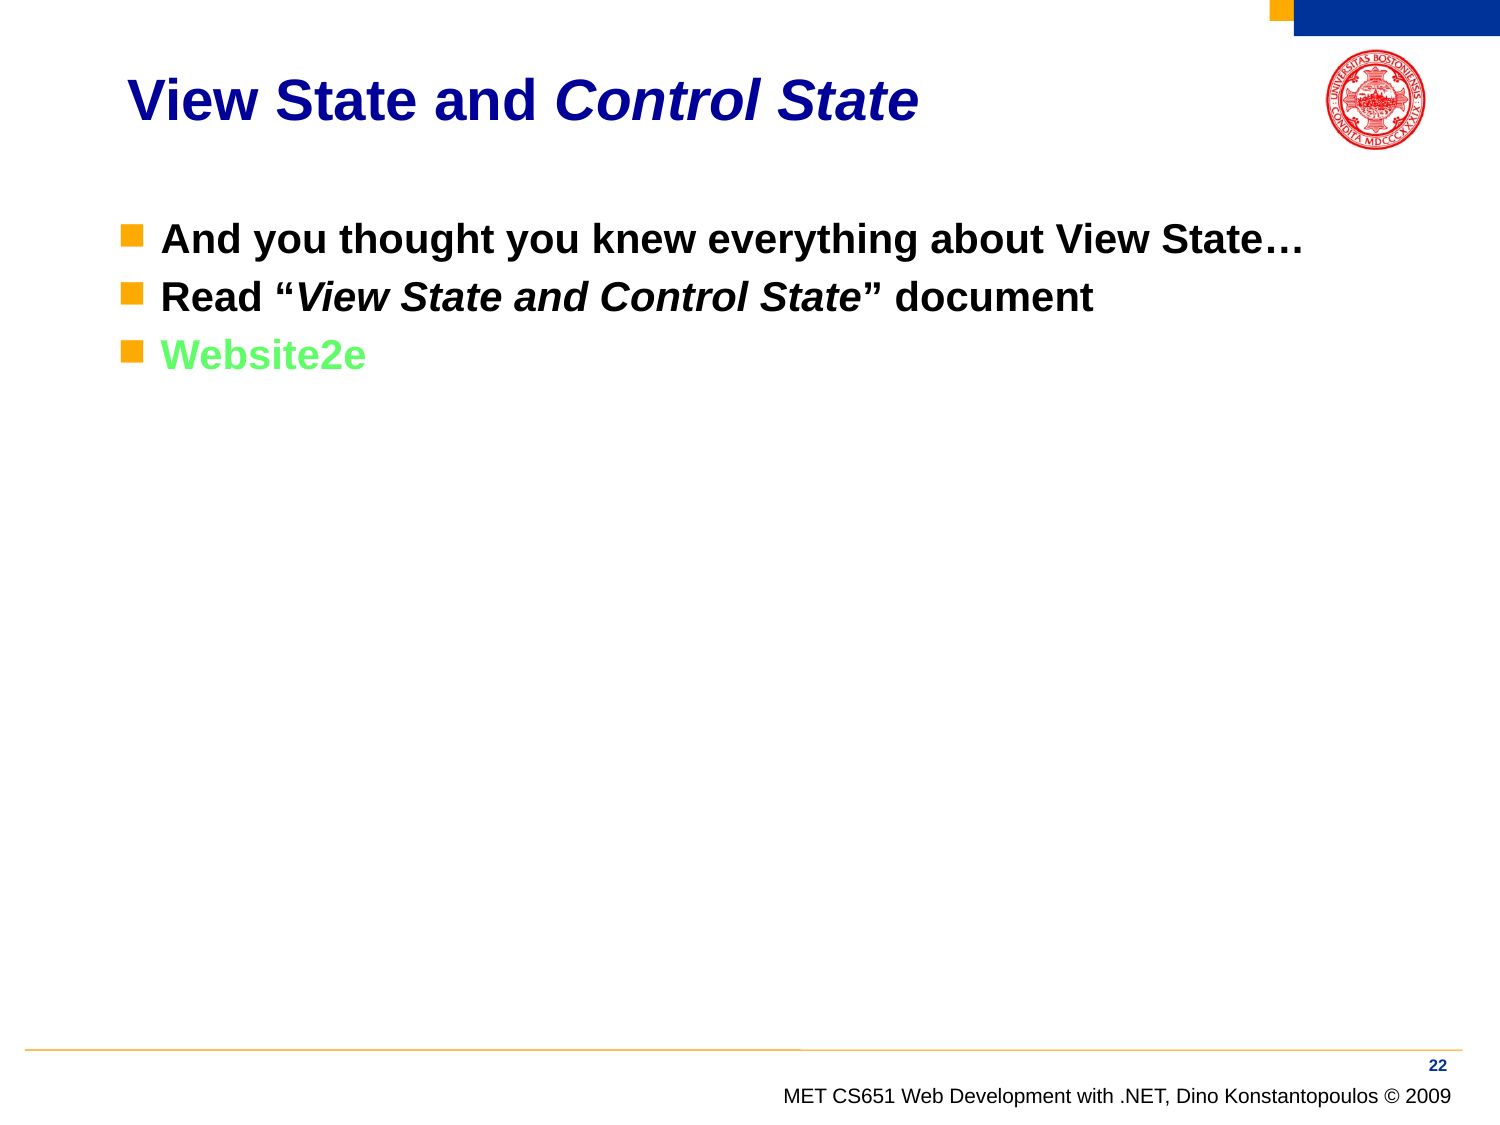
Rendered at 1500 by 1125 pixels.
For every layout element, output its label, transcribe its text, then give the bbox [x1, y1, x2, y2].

list And you thought you knew everything about View State… Read “View State and Control State” document Website2e [108, 212, 1371, 1002]
picture [1325, 49, 1426, 150]
slide_number 22 [1374, 1049, 1463, 1076]
title View State and Control State [112, 62, 1288, 151]
